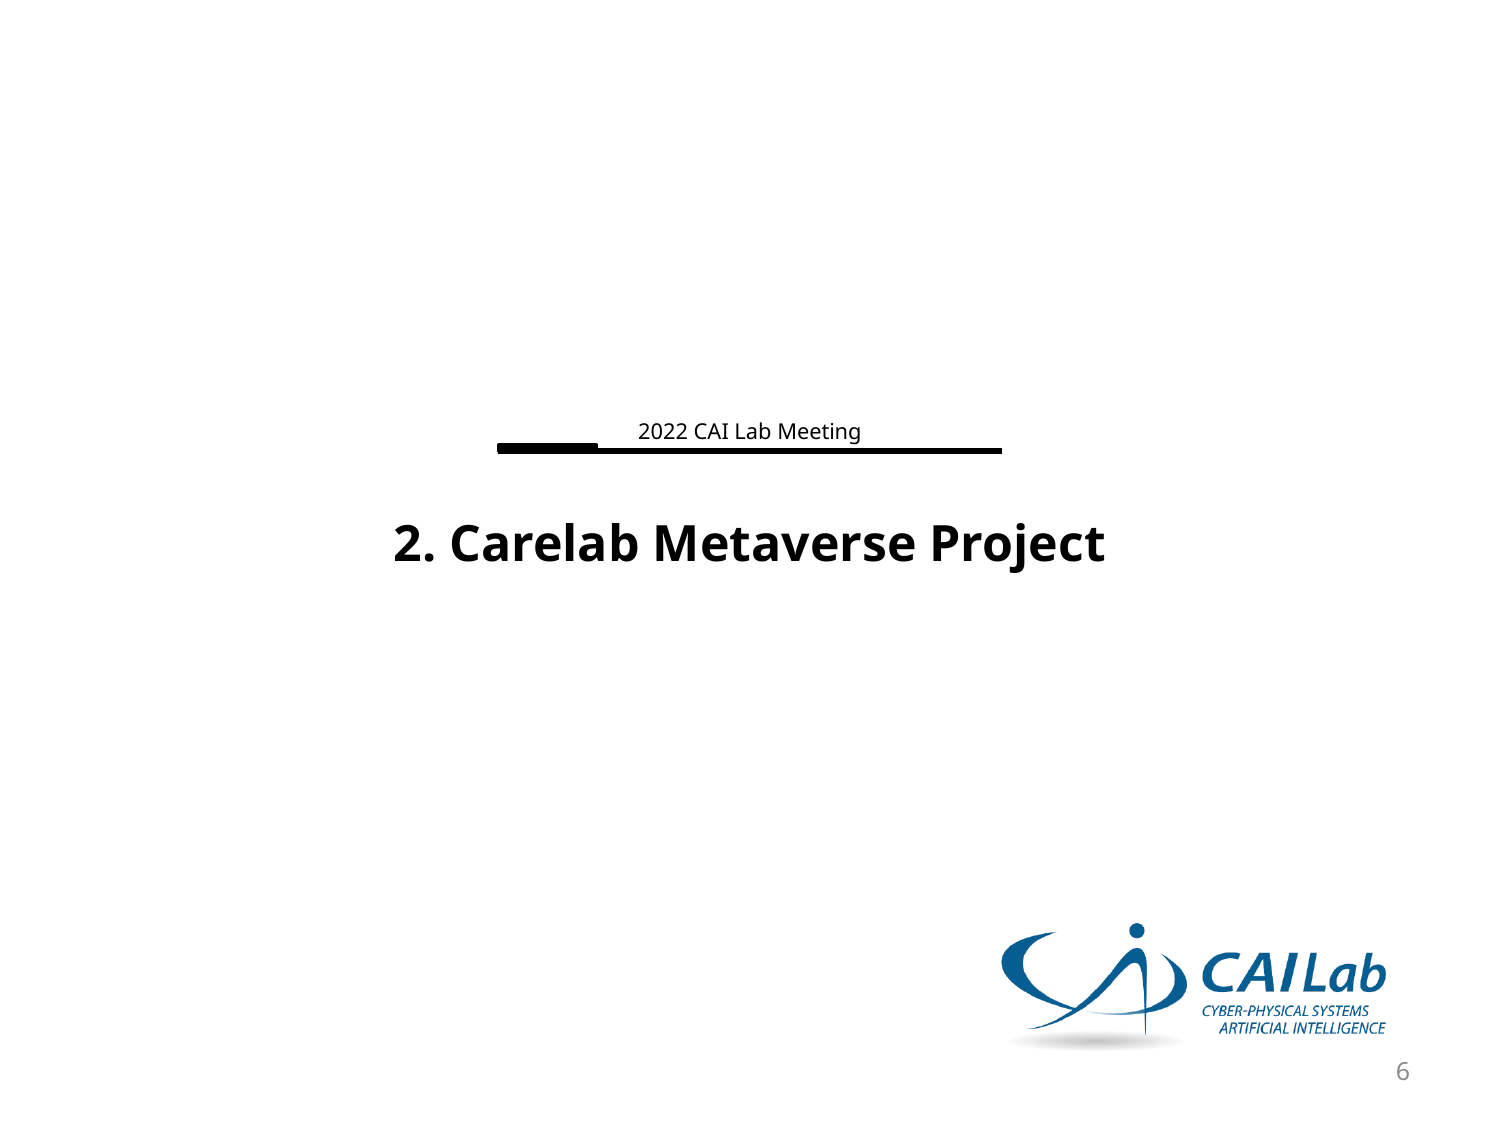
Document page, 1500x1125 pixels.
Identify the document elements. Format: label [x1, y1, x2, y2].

picture [941, 863, 1457, 1114]
text_box [194, 409, 1306, 581]
